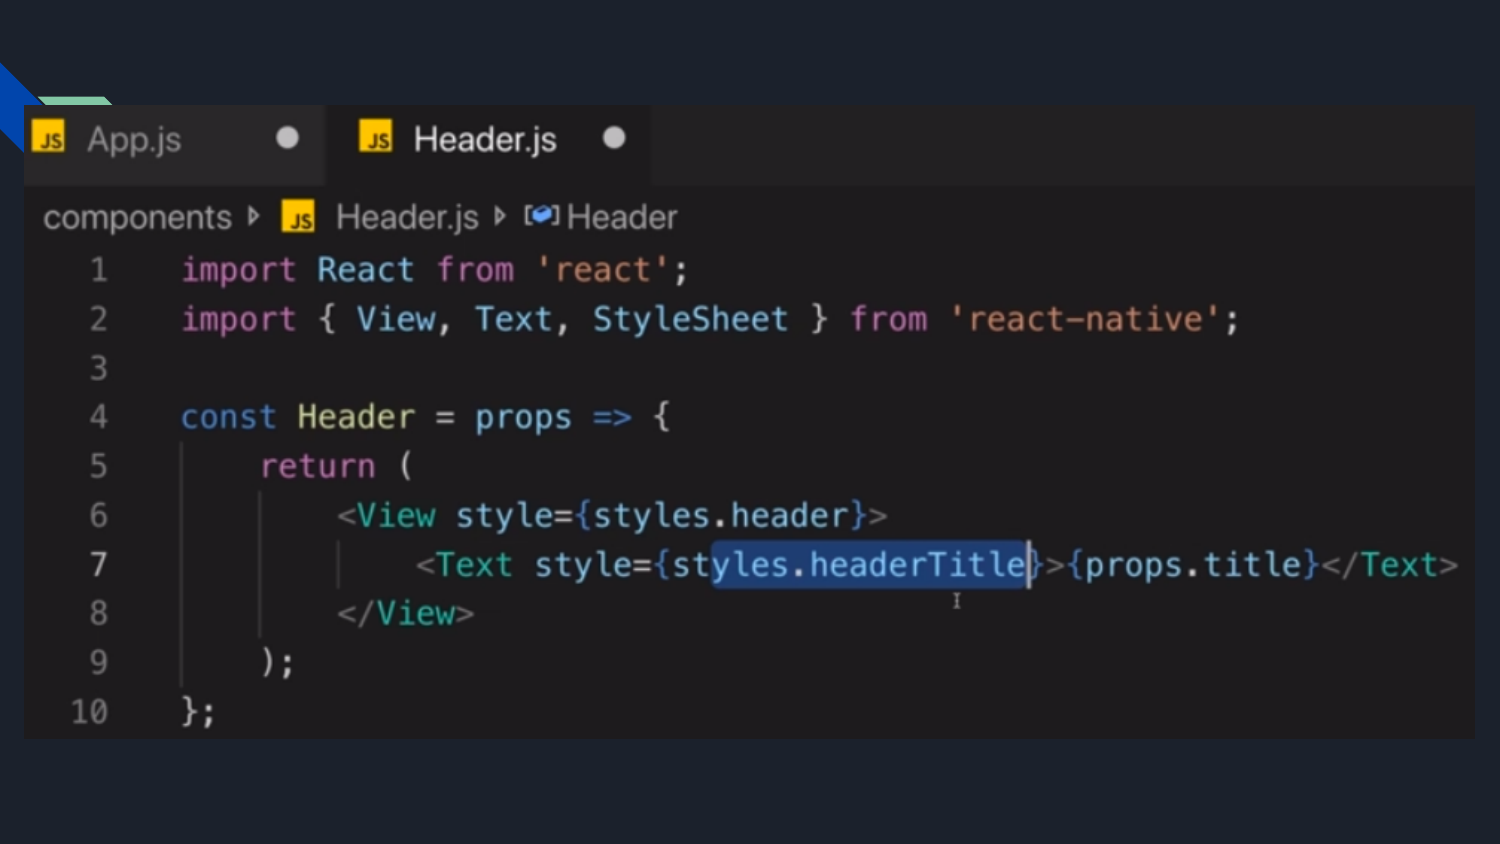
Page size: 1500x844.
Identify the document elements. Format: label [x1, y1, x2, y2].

picture [24, 105, 1476, 739]
